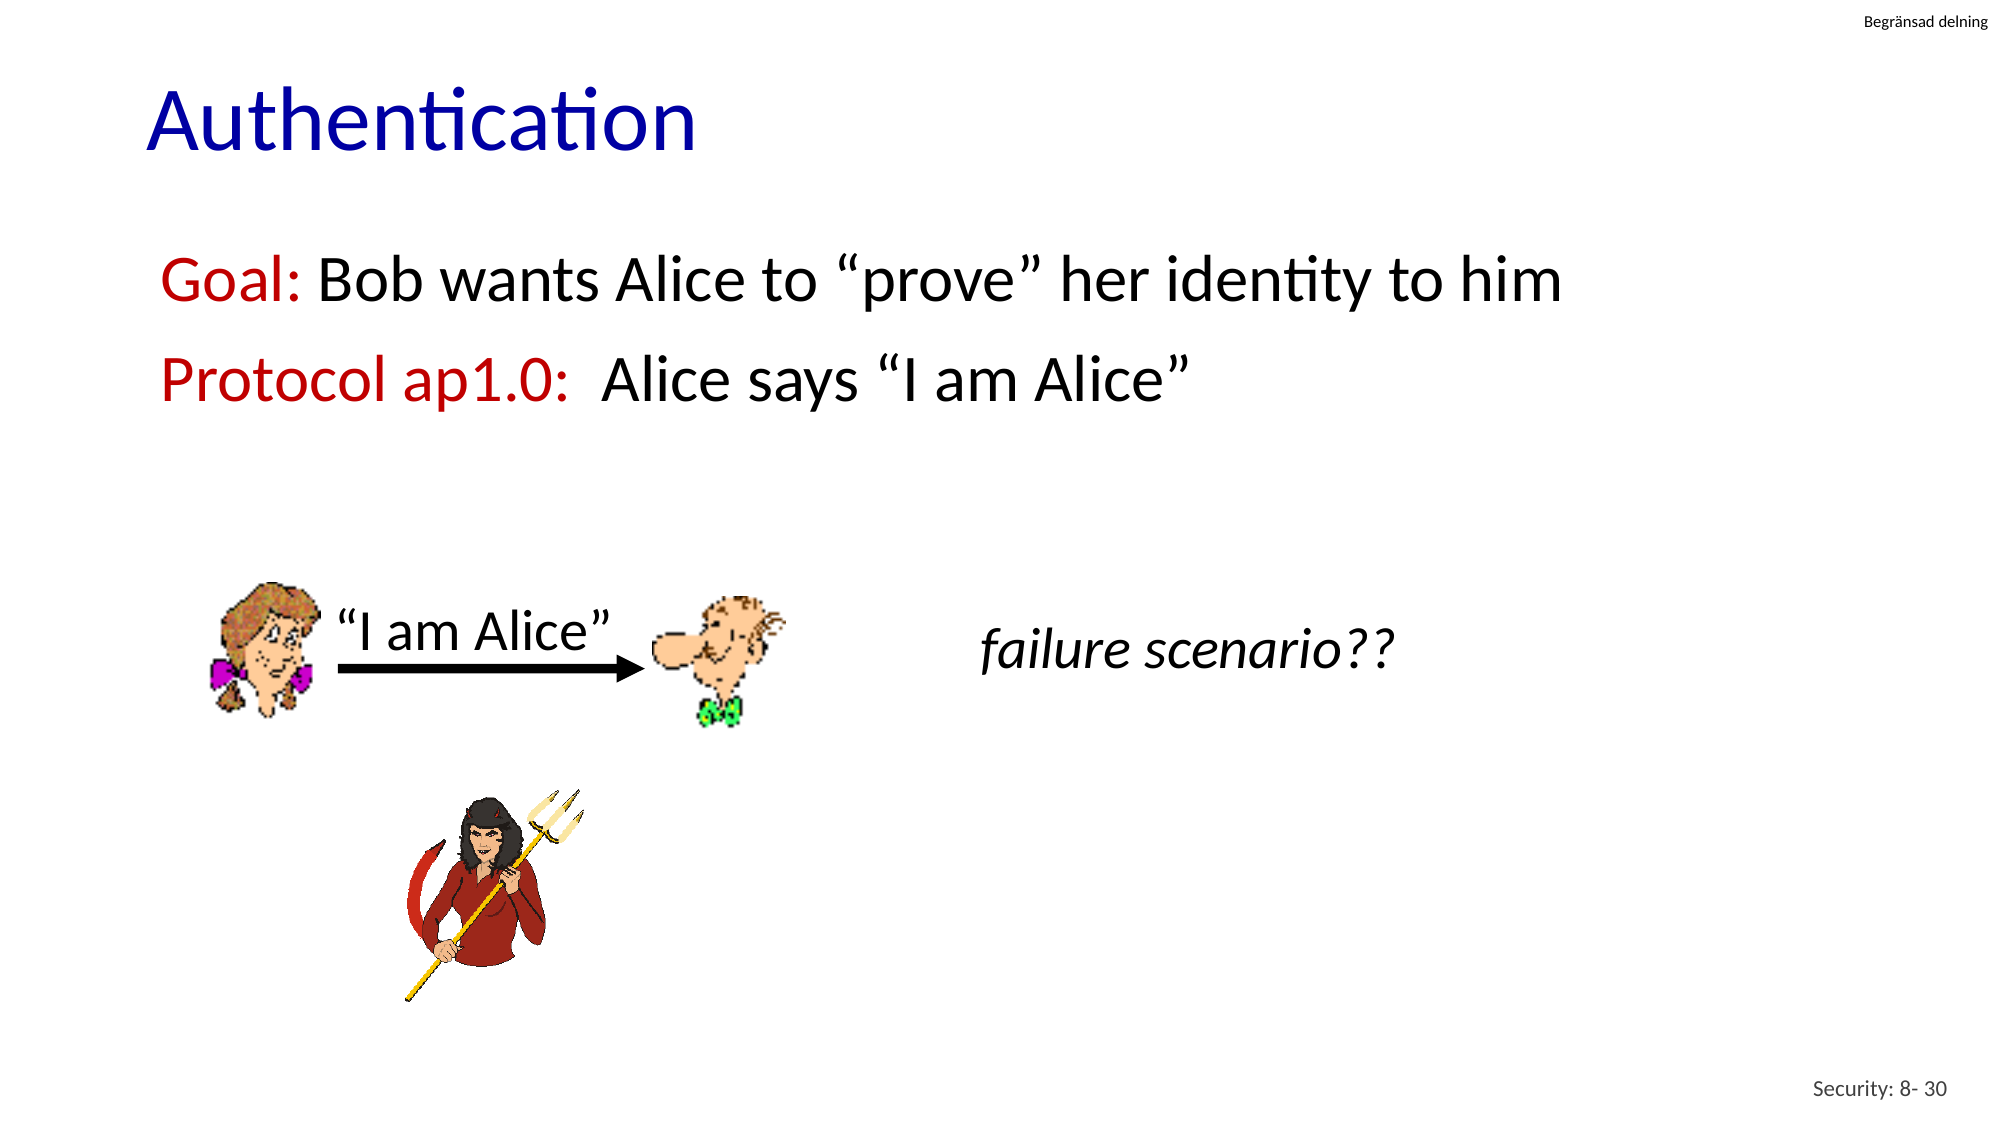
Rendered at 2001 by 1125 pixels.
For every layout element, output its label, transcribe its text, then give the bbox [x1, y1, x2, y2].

text_box [628, 662, 645, 675]
picture [652, 596, 786, 734]
picture [206, 582, 321, 724]
text_box Goal: Bob wants Alice to “prove” her identity to him [124, 236, 1713, 395]
text_box “I am Alice” [321, 584, 628, 670]
text_box failure scenario?? [965, 602, 1411, 687]
title Authentication [131, 47, 1856, 195]
text_box Protocol ap1.0: Alice says “I am Alice” [145, 327, 1209, 423]
picture [405, 789, 584, 1002]
slide_number Security: 8- 30 [1512, 1056, 1963, 1117]
